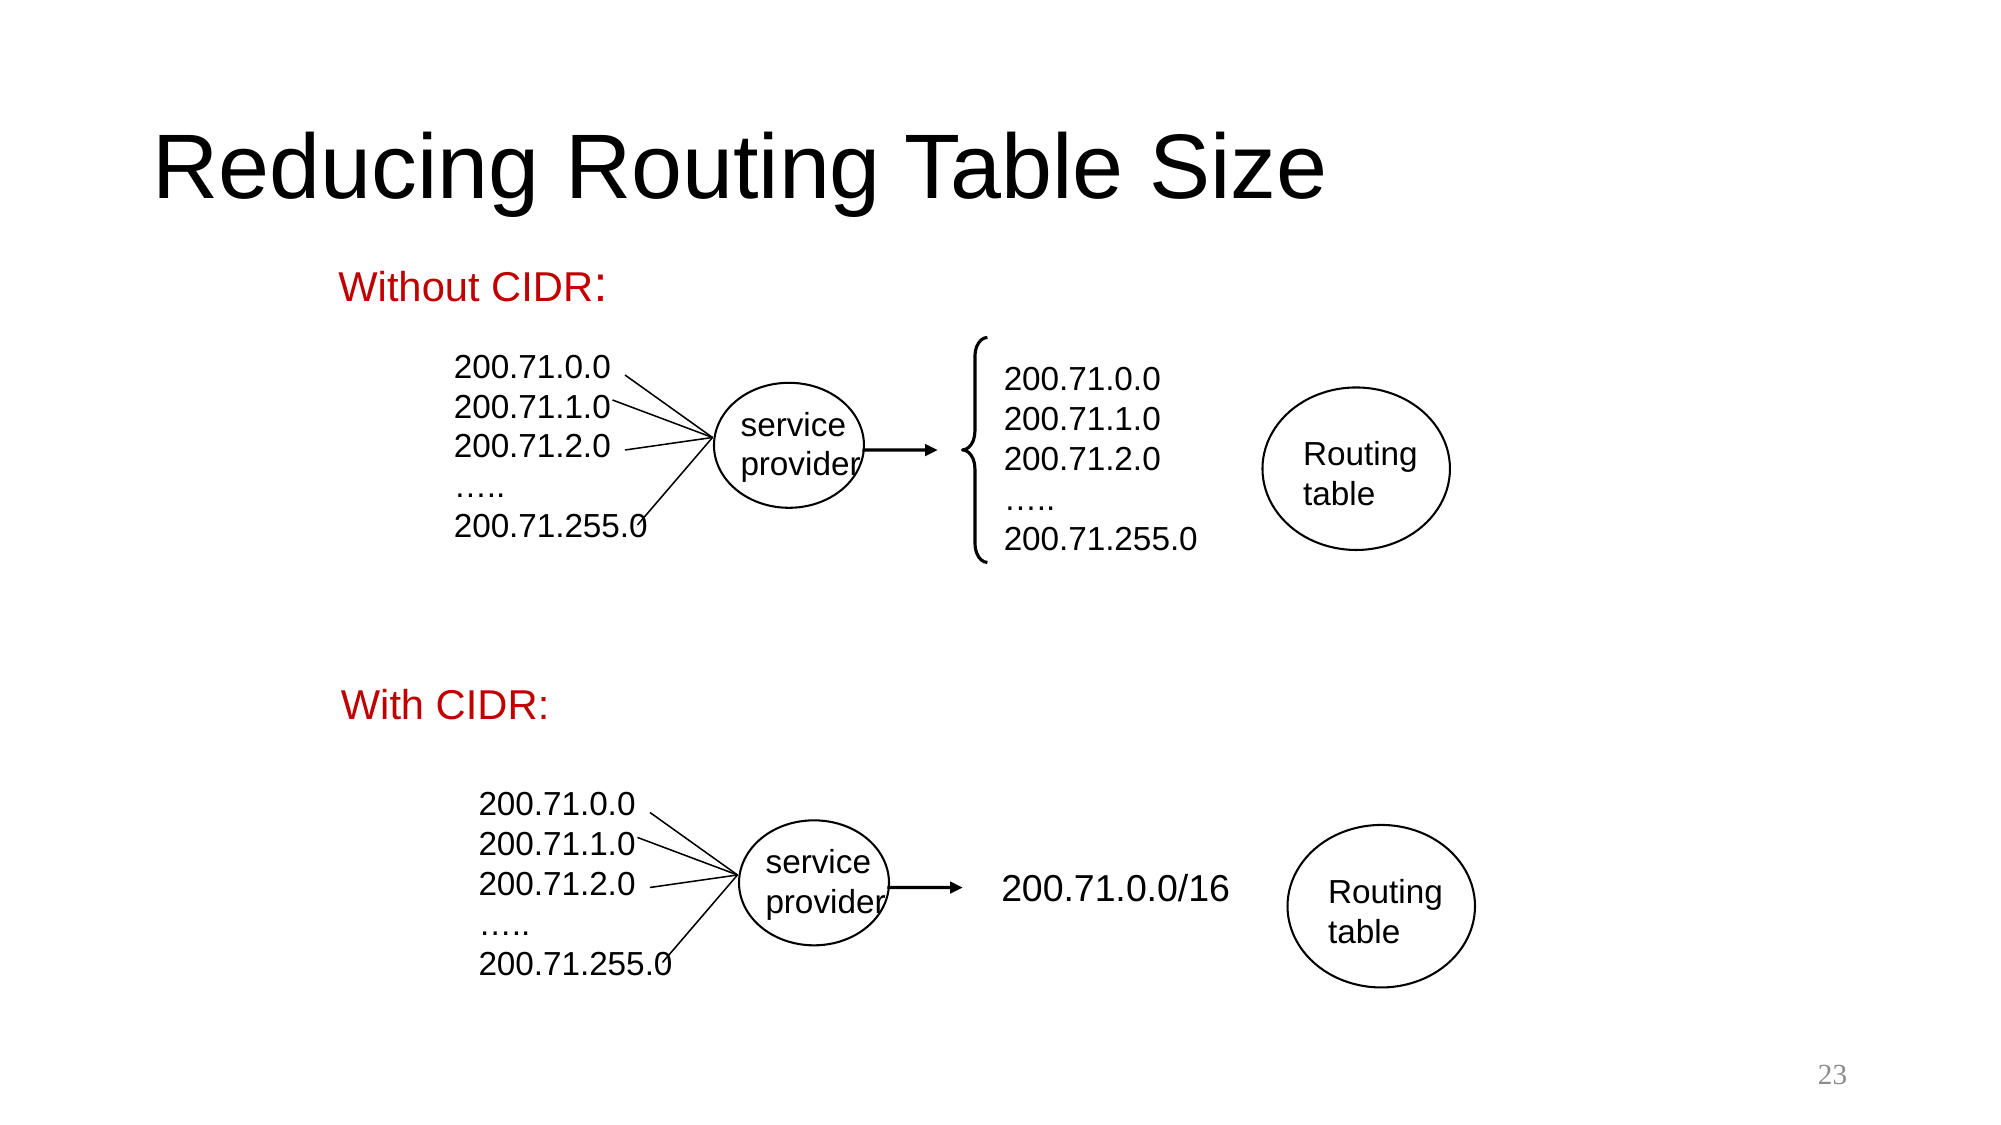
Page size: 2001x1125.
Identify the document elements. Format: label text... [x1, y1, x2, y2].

text_box With CIDR: [326, 670, 565, 736]
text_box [1287, 824, 1475, 988]
title Reducing Routing Table Size [137, 59, 1863, 278]
text_box [902, 881, 963, 894]
text_box 200.71.0.0 200.71.1.0 200.71.2.0 ….. 200.71.255.0 [463, 774, 688, 990]
slide_number 23 [1412, 1042, 1863, 1103]
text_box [437, 337, 1450, 568]
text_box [738, 820, 902, 946]
text_box 200.71.0.0/16 [986, 856, 1245, 916]
text_box Without CIDR: [323, 244, 623, 319]
